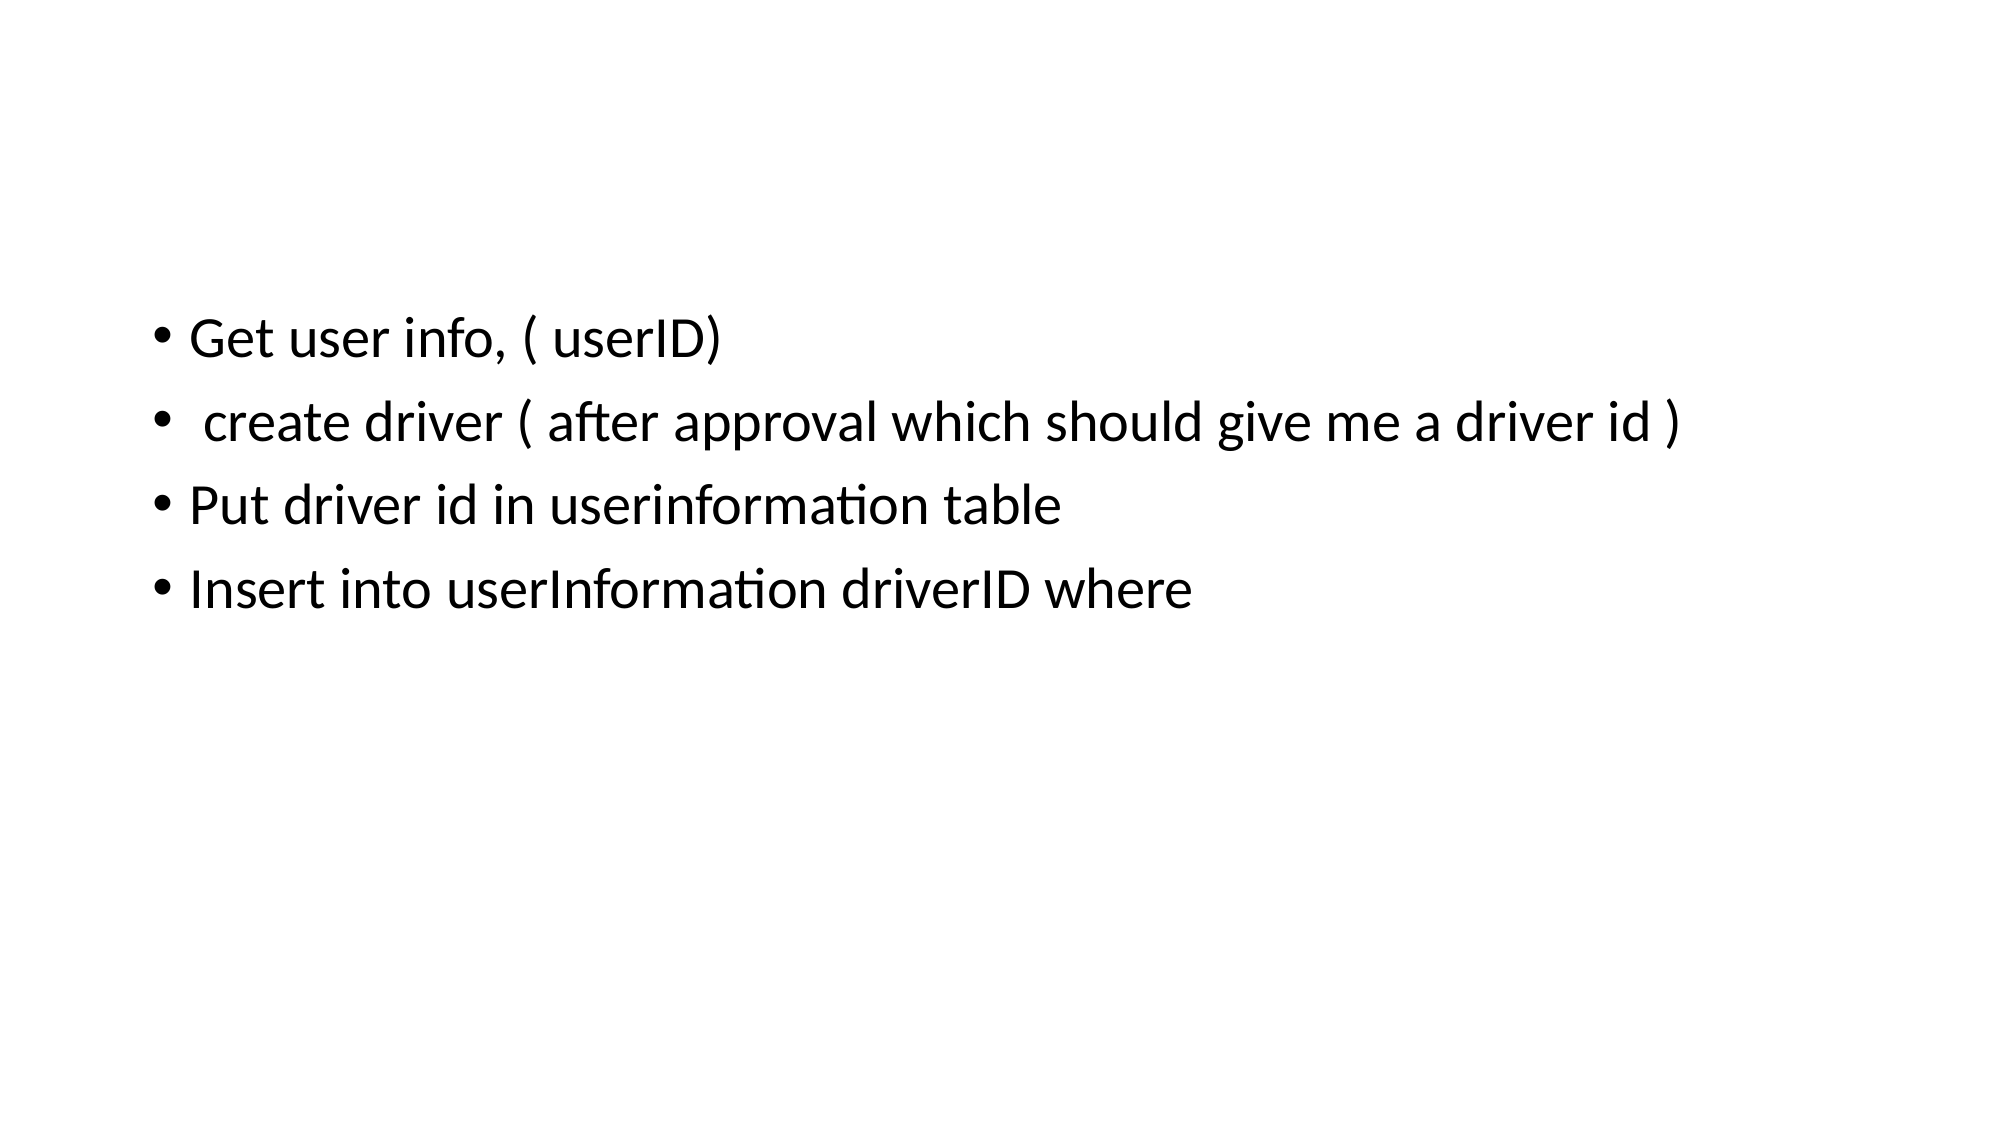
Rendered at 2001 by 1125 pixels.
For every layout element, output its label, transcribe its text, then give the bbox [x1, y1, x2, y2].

list Get user info, ( userID) create driver ( after approval which should give me a driver id ) Put driver id in userinformation table Insert into userInformation driverID where [137, 299, 1863, 1014]
